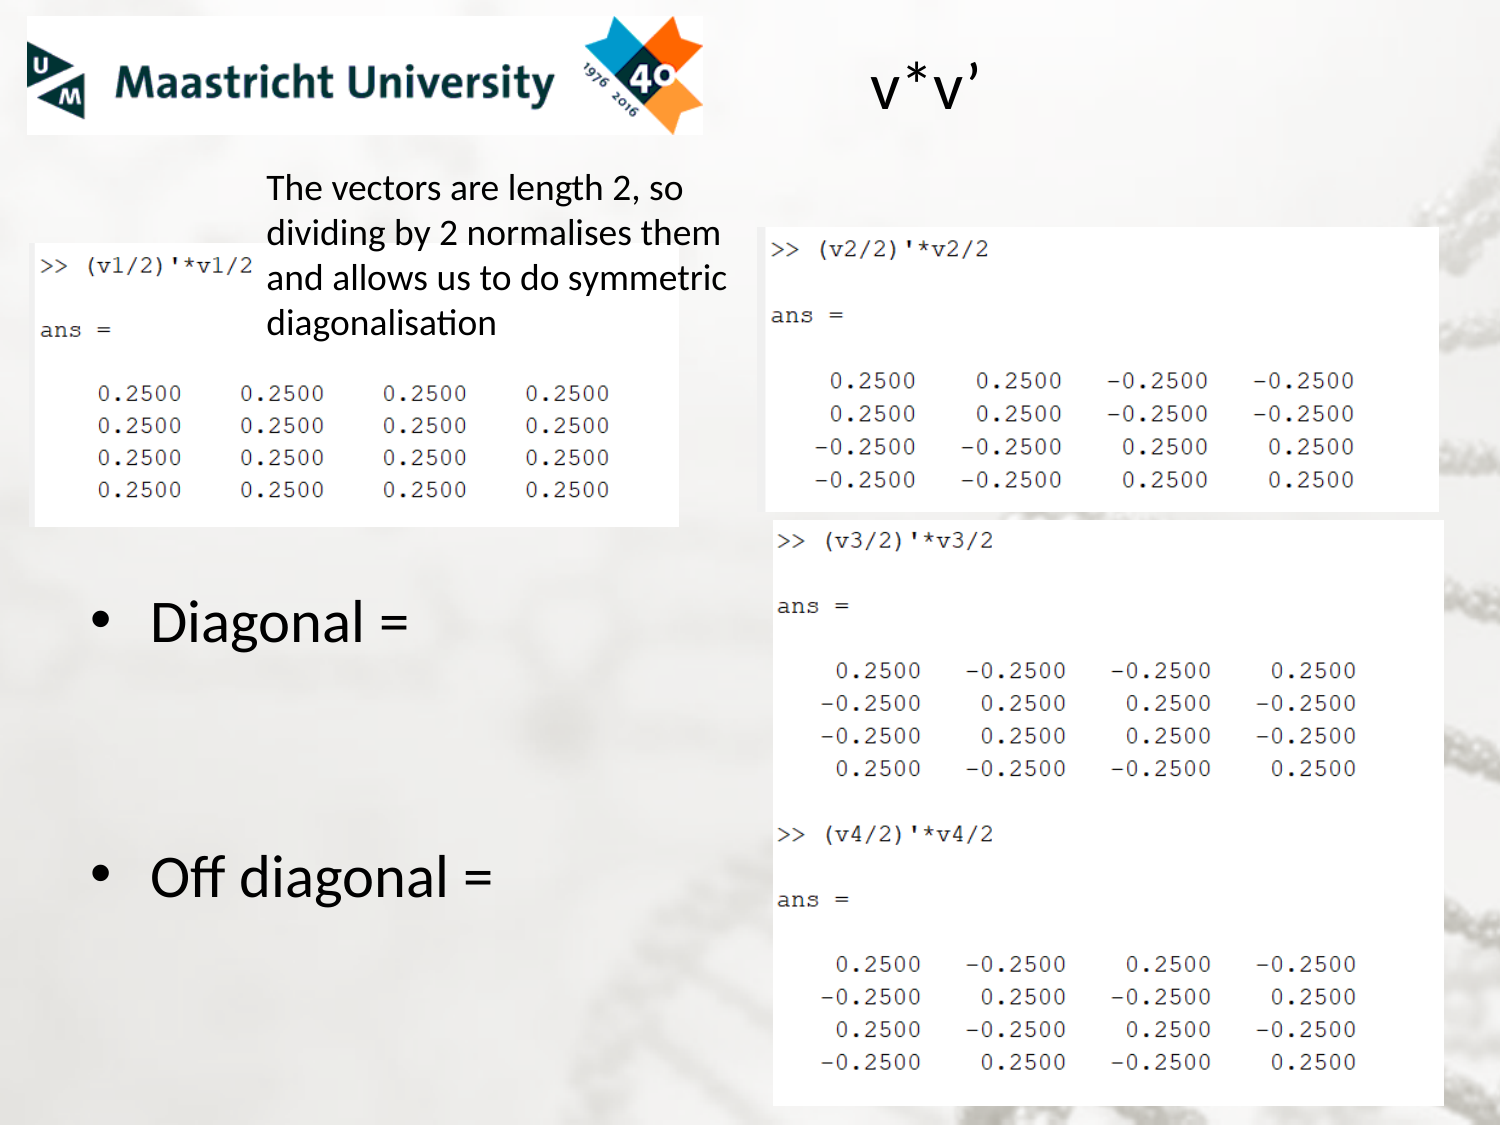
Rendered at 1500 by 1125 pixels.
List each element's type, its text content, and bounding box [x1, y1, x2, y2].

picture [29, 243, 679, 528]
picture [757, 227, 1440, 512]
picture [773, 520, 1444, 1106]
text_box The vectors are length 2, so dividing by 2 normalises them and allows us to do symmetric diagonalisation [251, 155, 773, 351]
picture [27, 16, 703, 135]
title v*v’ [251, 35, 1500, 131]
